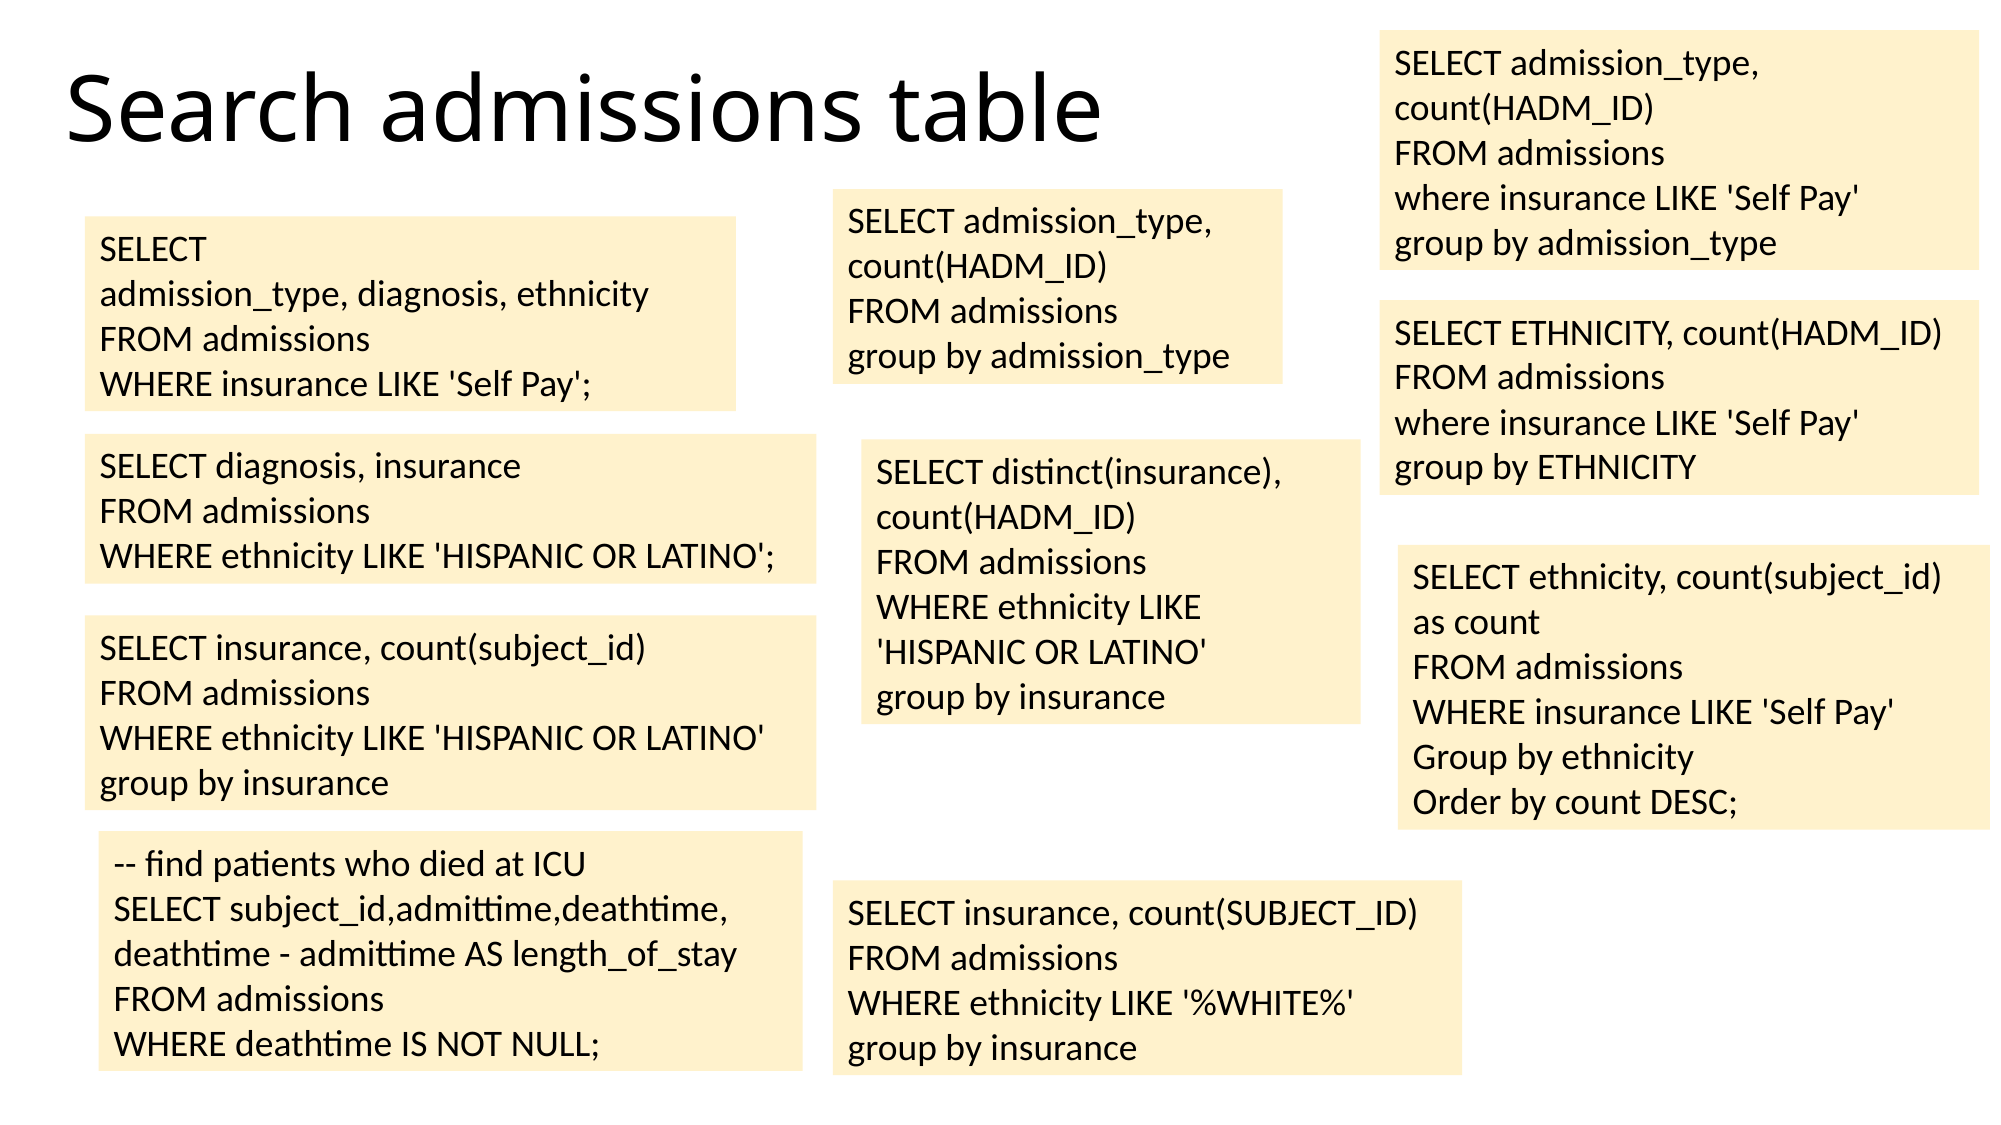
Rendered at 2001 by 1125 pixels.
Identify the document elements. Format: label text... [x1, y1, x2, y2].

text_box SELECT ethnicity, count(subject_id) as count FROM admissions WHERE insurance LIKE 'Self Pay' Group by ethnicity Order by count DESC; [1397, 544, 1990, 830]
text_box -- find patients who died at ICU SELECT subject_id,admittime,deathtime, deathtime - admittime AS length_of_stay FROM admissions WHERE deathtime IS NOT NULL; [98, 831, 803, 1071]
text_box SELECT insurance, count(SUBJECT_ID) FROM admissions WHERE ethnicity LIKE '%WHITE%' group by insurance [832, 880, 1463, 1076]
text_box SELECT admission_type, diagnosis, ethnicity FROM admissions WHERE insurance LIKE 'Self Pay'; [84, 216, 736, 412]
title Search admissions table [50, 2, 1776, 221]
text_box SELECT admission_type, count(HADM_ID) FROM admissions group by admission_type [832, 189, 1283, 384]
text_box SELECT admission_type, count(HADM_ID) FROM admissions where insurance LIKE 'Self Pay' group by admission_type [1379, 30, 1980, 270]
text_box SELECT ETHNICITY, count(HADM_ID) FROM admissions where insurance LIKE 'Self Pay' group by ETHNICITY [1379, 300, 1980, 495]
text_box SELECT insurance, count(subject_id) FROM admissions WHERE ethnicity LIKE 'HISPANIC OR LATINO' group by insurance [84, 615, 817, 811]
text_box SELECT diagnosis, insurance FROM admissions WHERE ethnicity LIKE 'HISPANIC OR LATINO'; [84, 433, 817, 584]
text_box SELECT distinct(insurance), count(HADM_ID) FROM admissions WHERE ethnicity LIKE 'HISPANIC OR LATINO' group by insurance [861, 439, 1361, 725]
